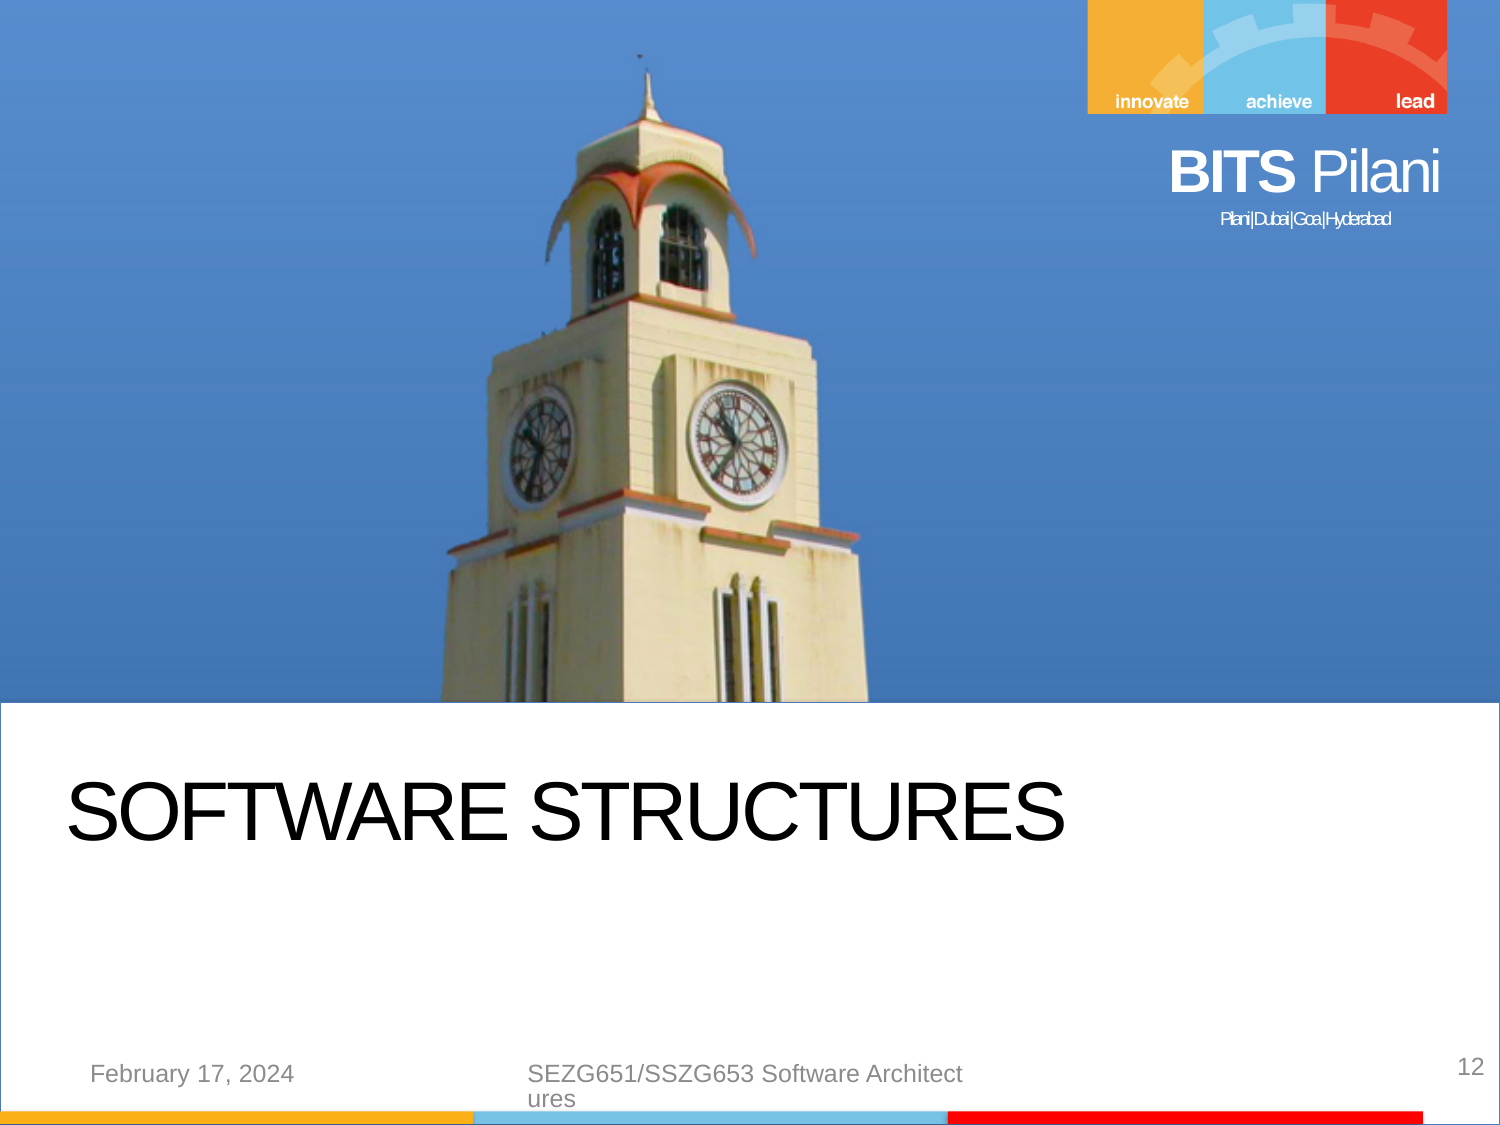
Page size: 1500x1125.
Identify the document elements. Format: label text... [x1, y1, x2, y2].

picture [0, 0, 1500, 702]
footer SEZG651/SSZG653 Software Architectures [512, 1042, 988, 1103]
slide_number 12 [1149, 1035, 1500, 1096]
list SOFTWARE STRUCTURES [50, 762, 1438, 1025]
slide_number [75, 1042, 425, 1103]
